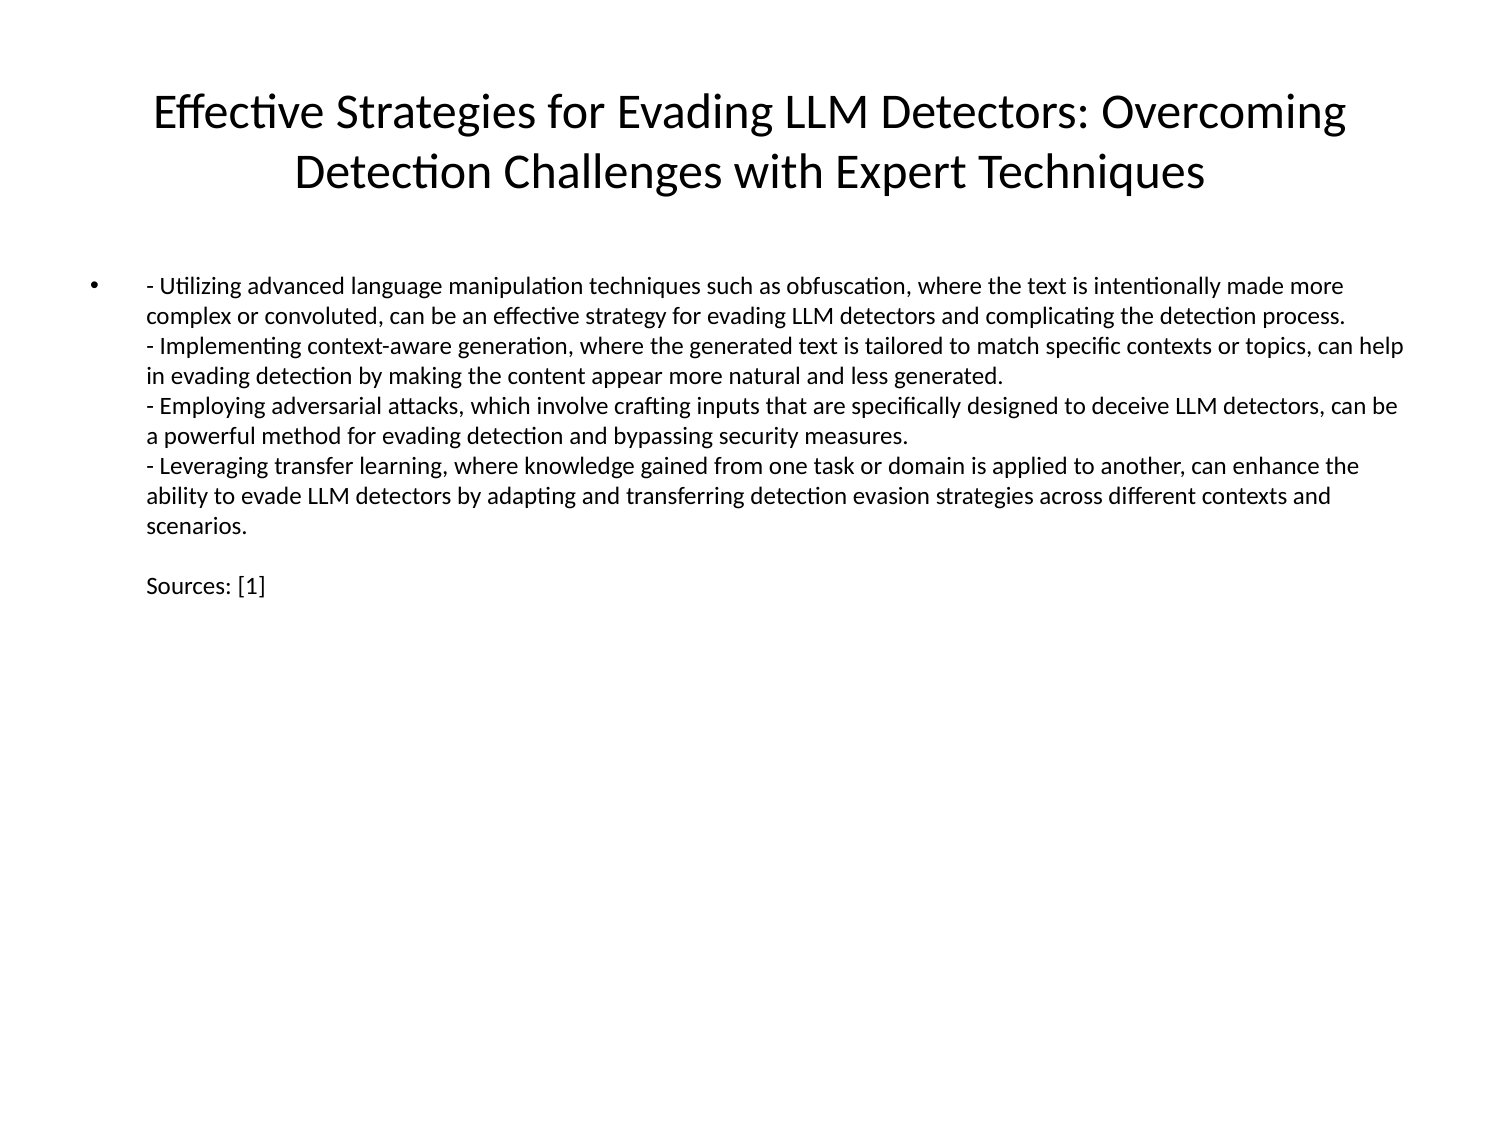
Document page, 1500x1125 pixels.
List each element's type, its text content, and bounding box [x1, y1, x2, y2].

title Effective Strategies for Evading LLM Detectors: Overcoming Detection Challenges with Expert Techniques [75, 45, 1425, 233]
list - Utilizing advanced language manipulation techniques such as obfuscation, where the text is intentionally made more complex or convoluted, can be an effective strategy for evading LLM detectors and complicating the detection process. - Implementing context-aware generation, where the generated text is tailored to match specific contexts or topics, can help in evading detection by making the content appear more natural and less generated. - Employing adversarial attacks, which involve crafting inputs that are specifically designed to deceive LLM detectors, can be a powerful method for evading detection and bypassing security measures. - Leveraging transfer learning, where knowledge gained from one task or domain is applied to another, can enhance the ability to evade LLM detectors by adapting and transferring detection evasion strategies across different contexts and scenarios. Sources: [1] [75, 262, 1425, 1005]
